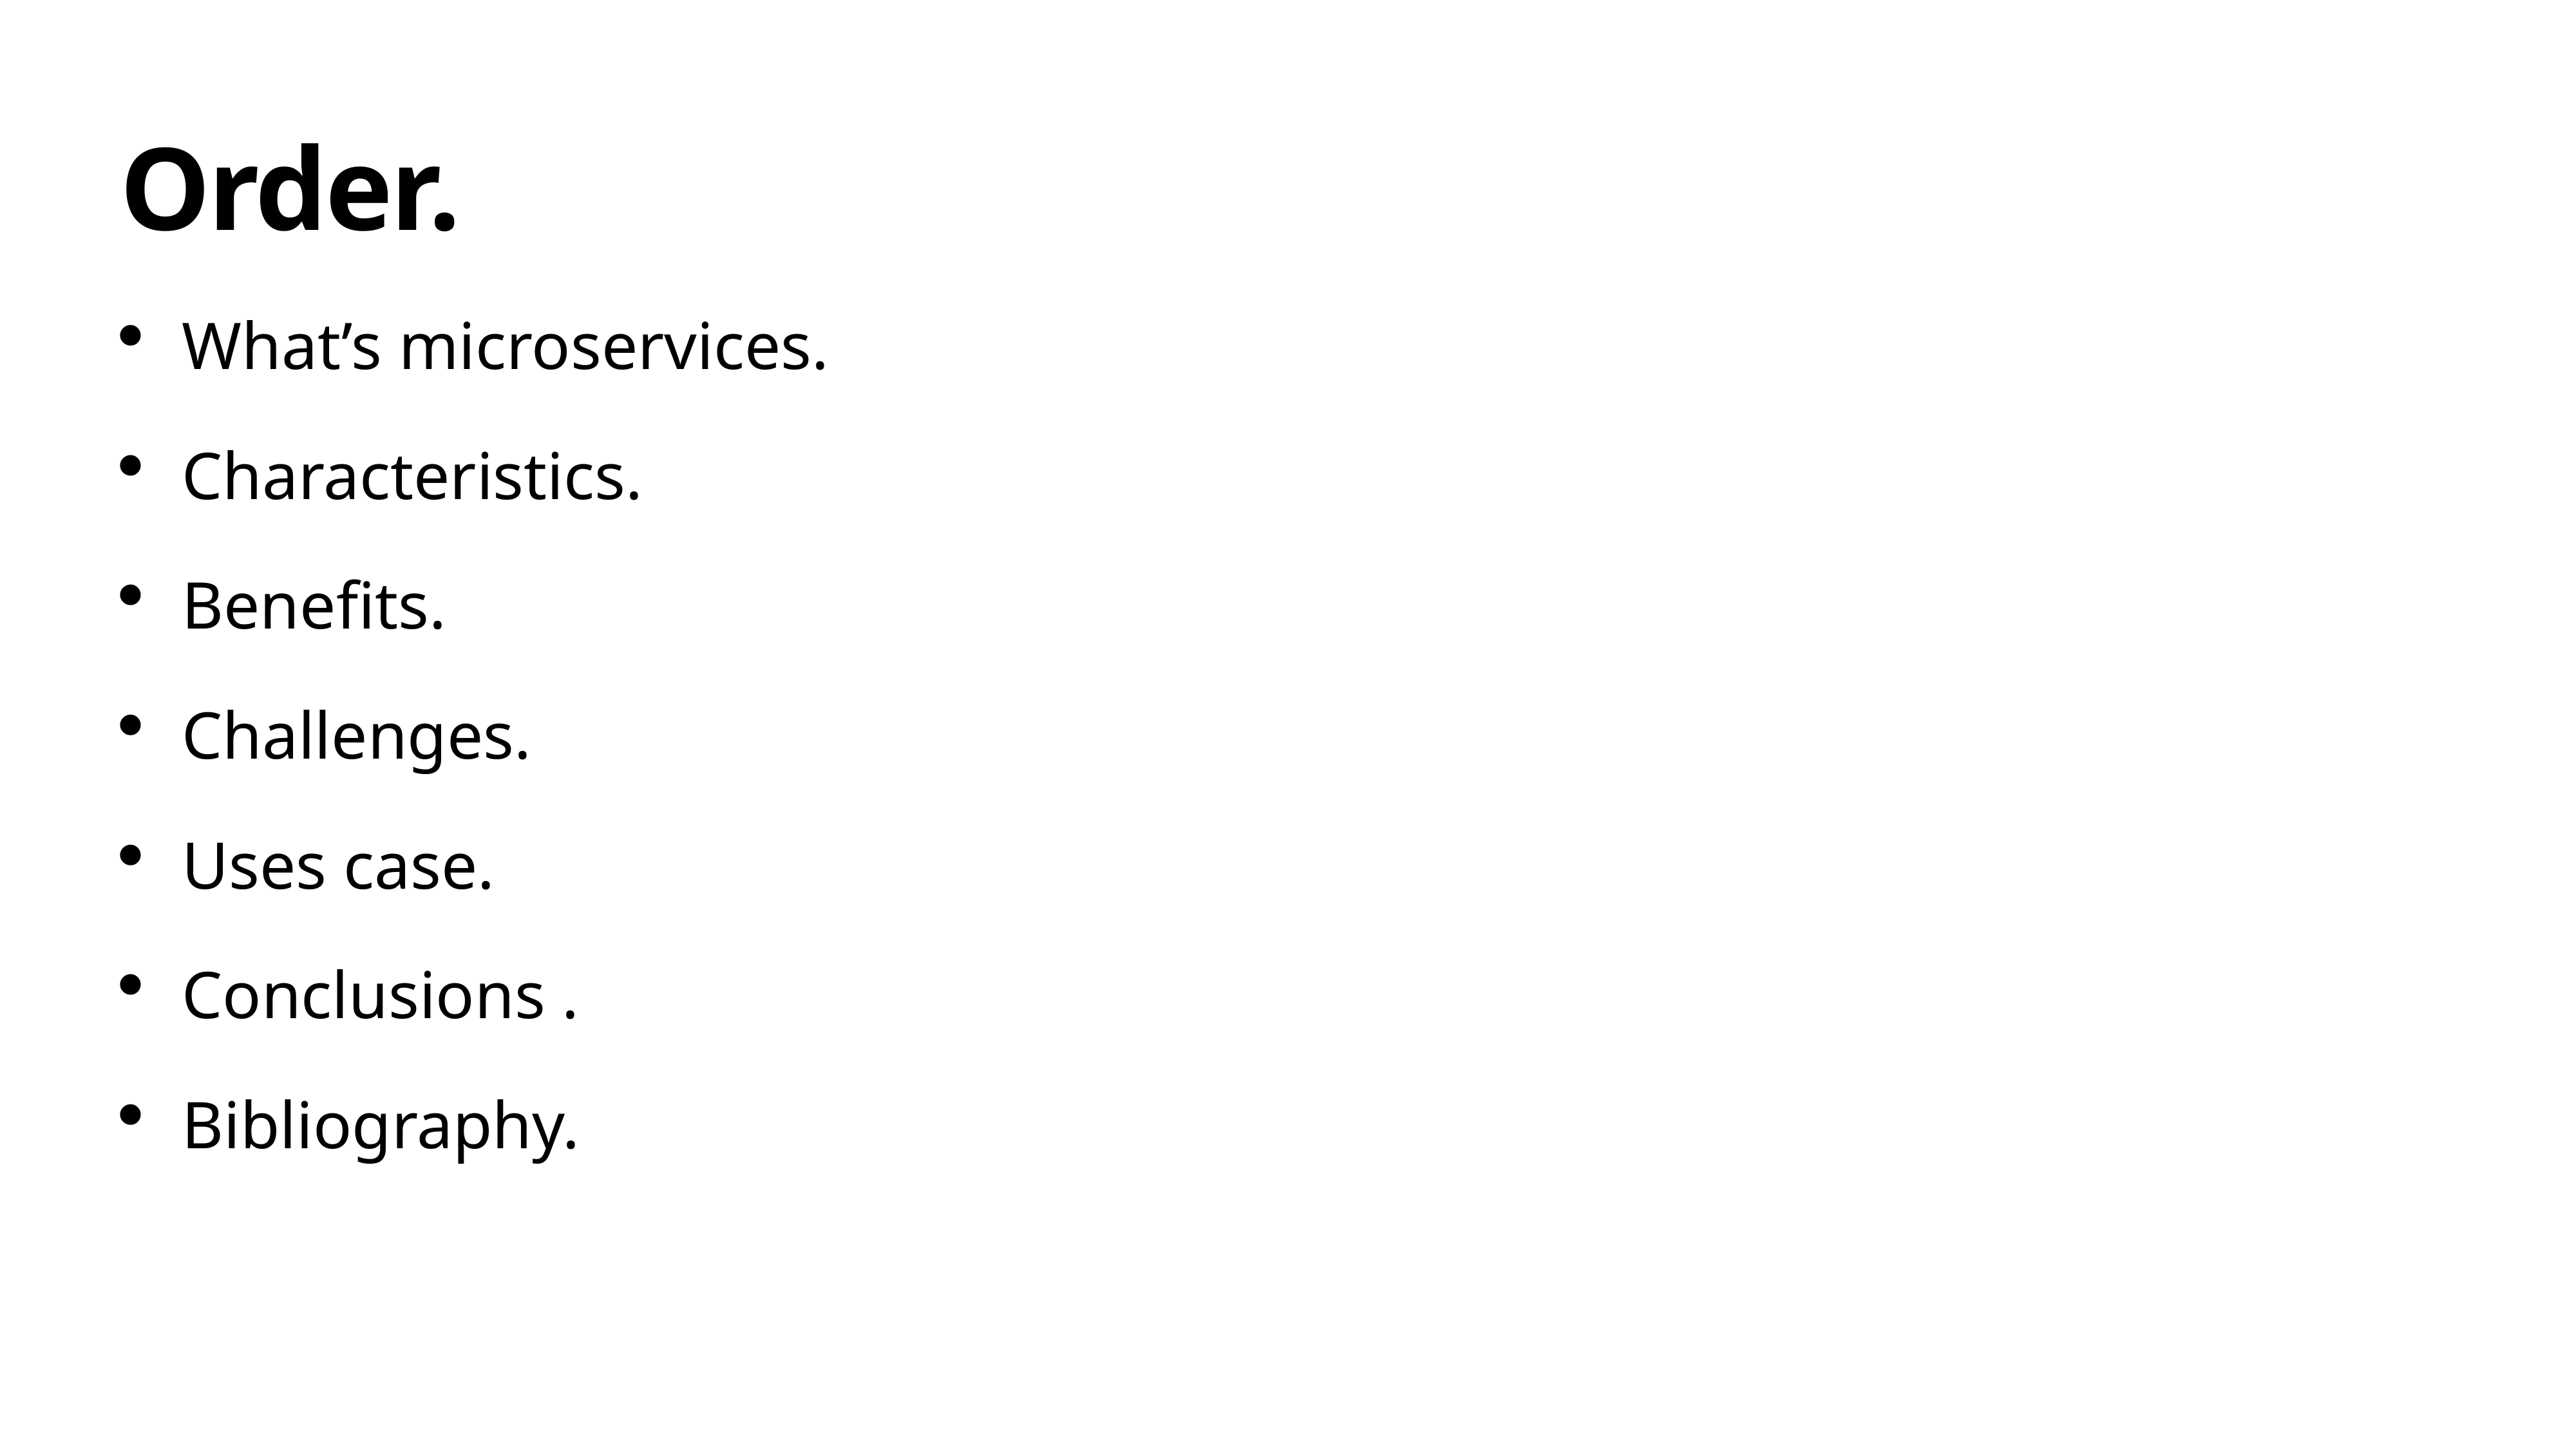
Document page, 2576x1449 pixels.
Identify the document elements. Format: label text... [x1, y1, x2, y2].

list What’s microservices. Characteristics. Benefits. Challenges. Uses case. Conclusions . Bibliography. [111, 308, 2576, 1240]
title Order. [114, 137, 2561, 289]
